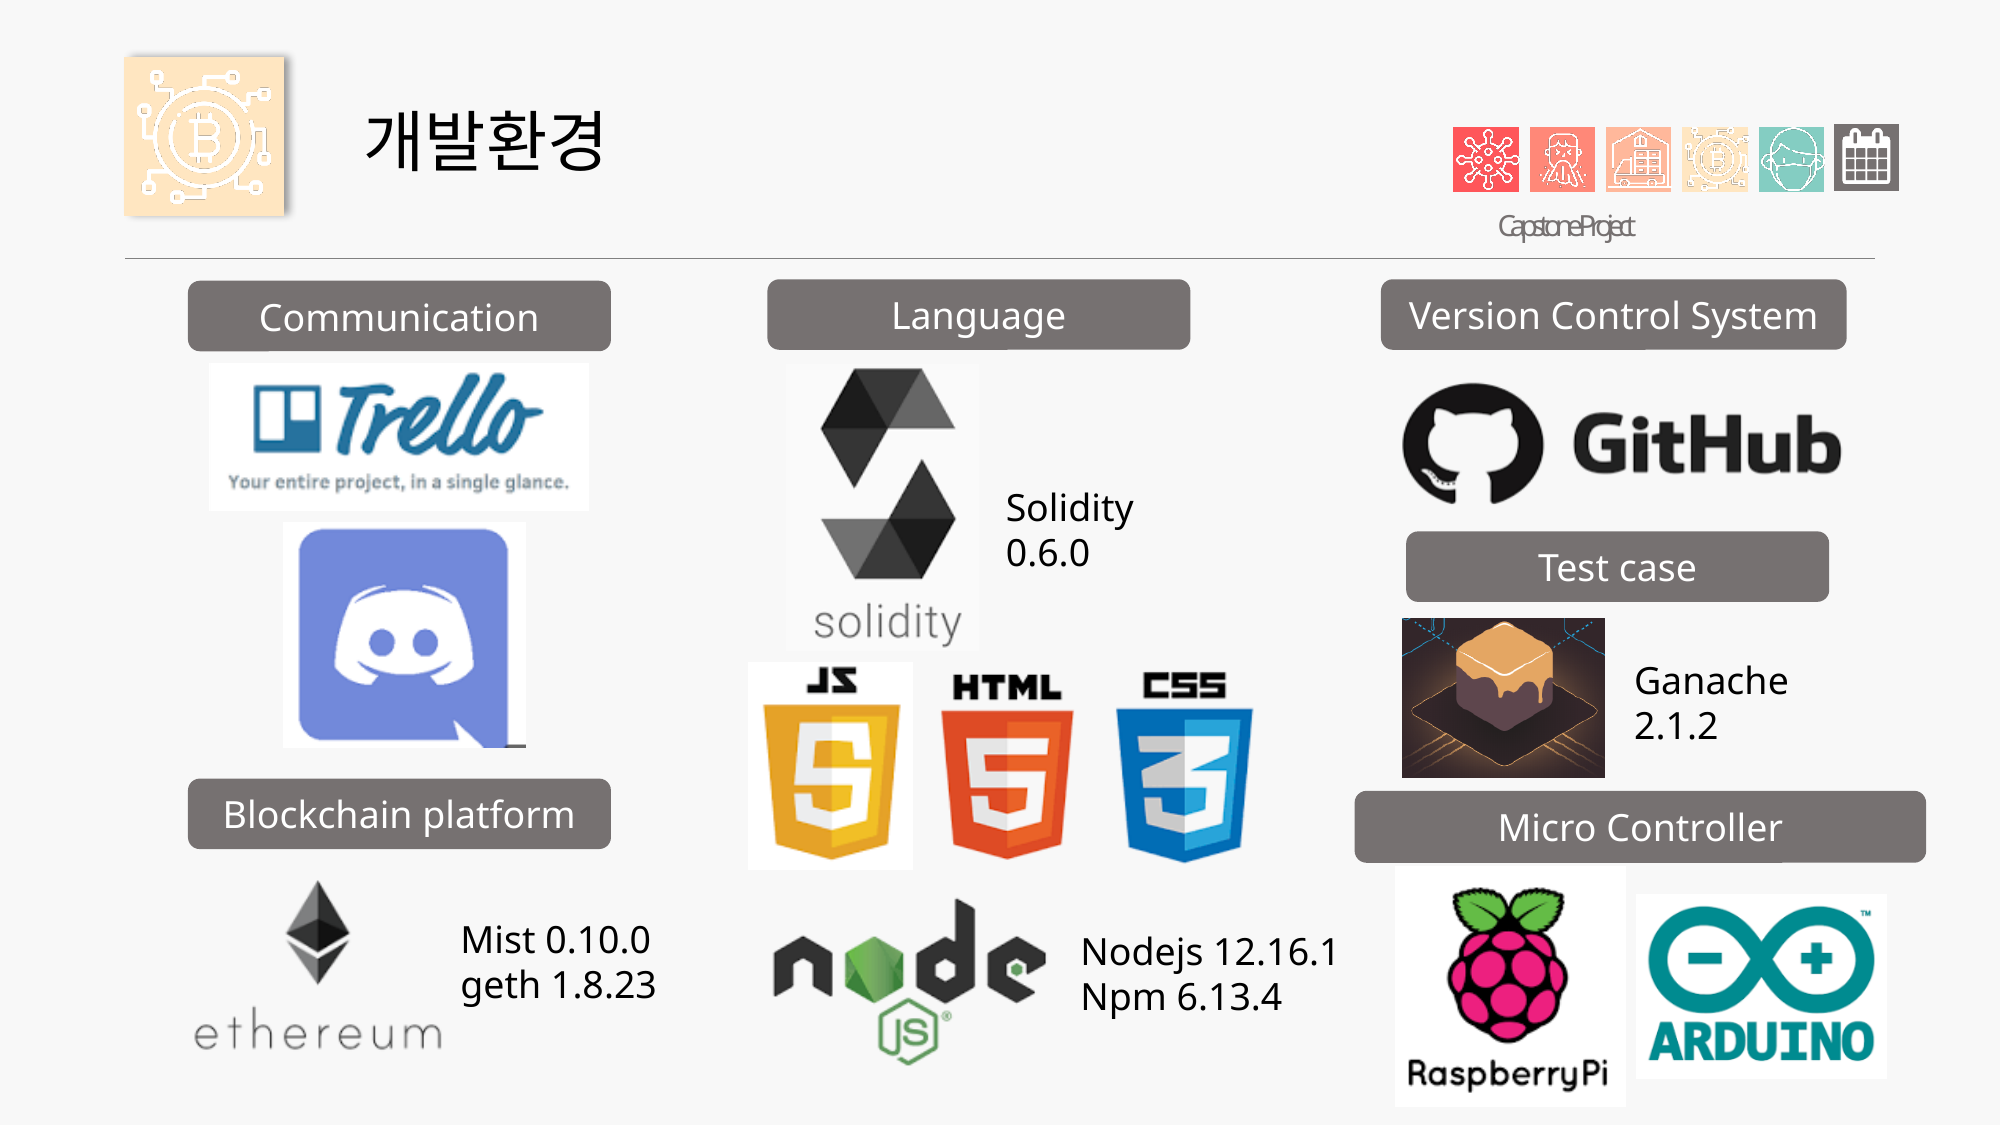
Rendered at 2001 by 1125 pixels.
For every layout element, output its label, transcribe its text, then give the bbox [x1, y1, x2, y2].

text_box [748, 279, 1383, 1086]
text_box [1454, 125, 1898, 251]
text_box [1354, 279, 1927, 1107]
text_box 개발환경 [348, 91, 625, 187]
picture [137, 70, 271, 204]
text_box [187, 280, 704, 1064]
picture [1636, 894, 1887, 1079]
text_box [124, 57, 284, 216]
